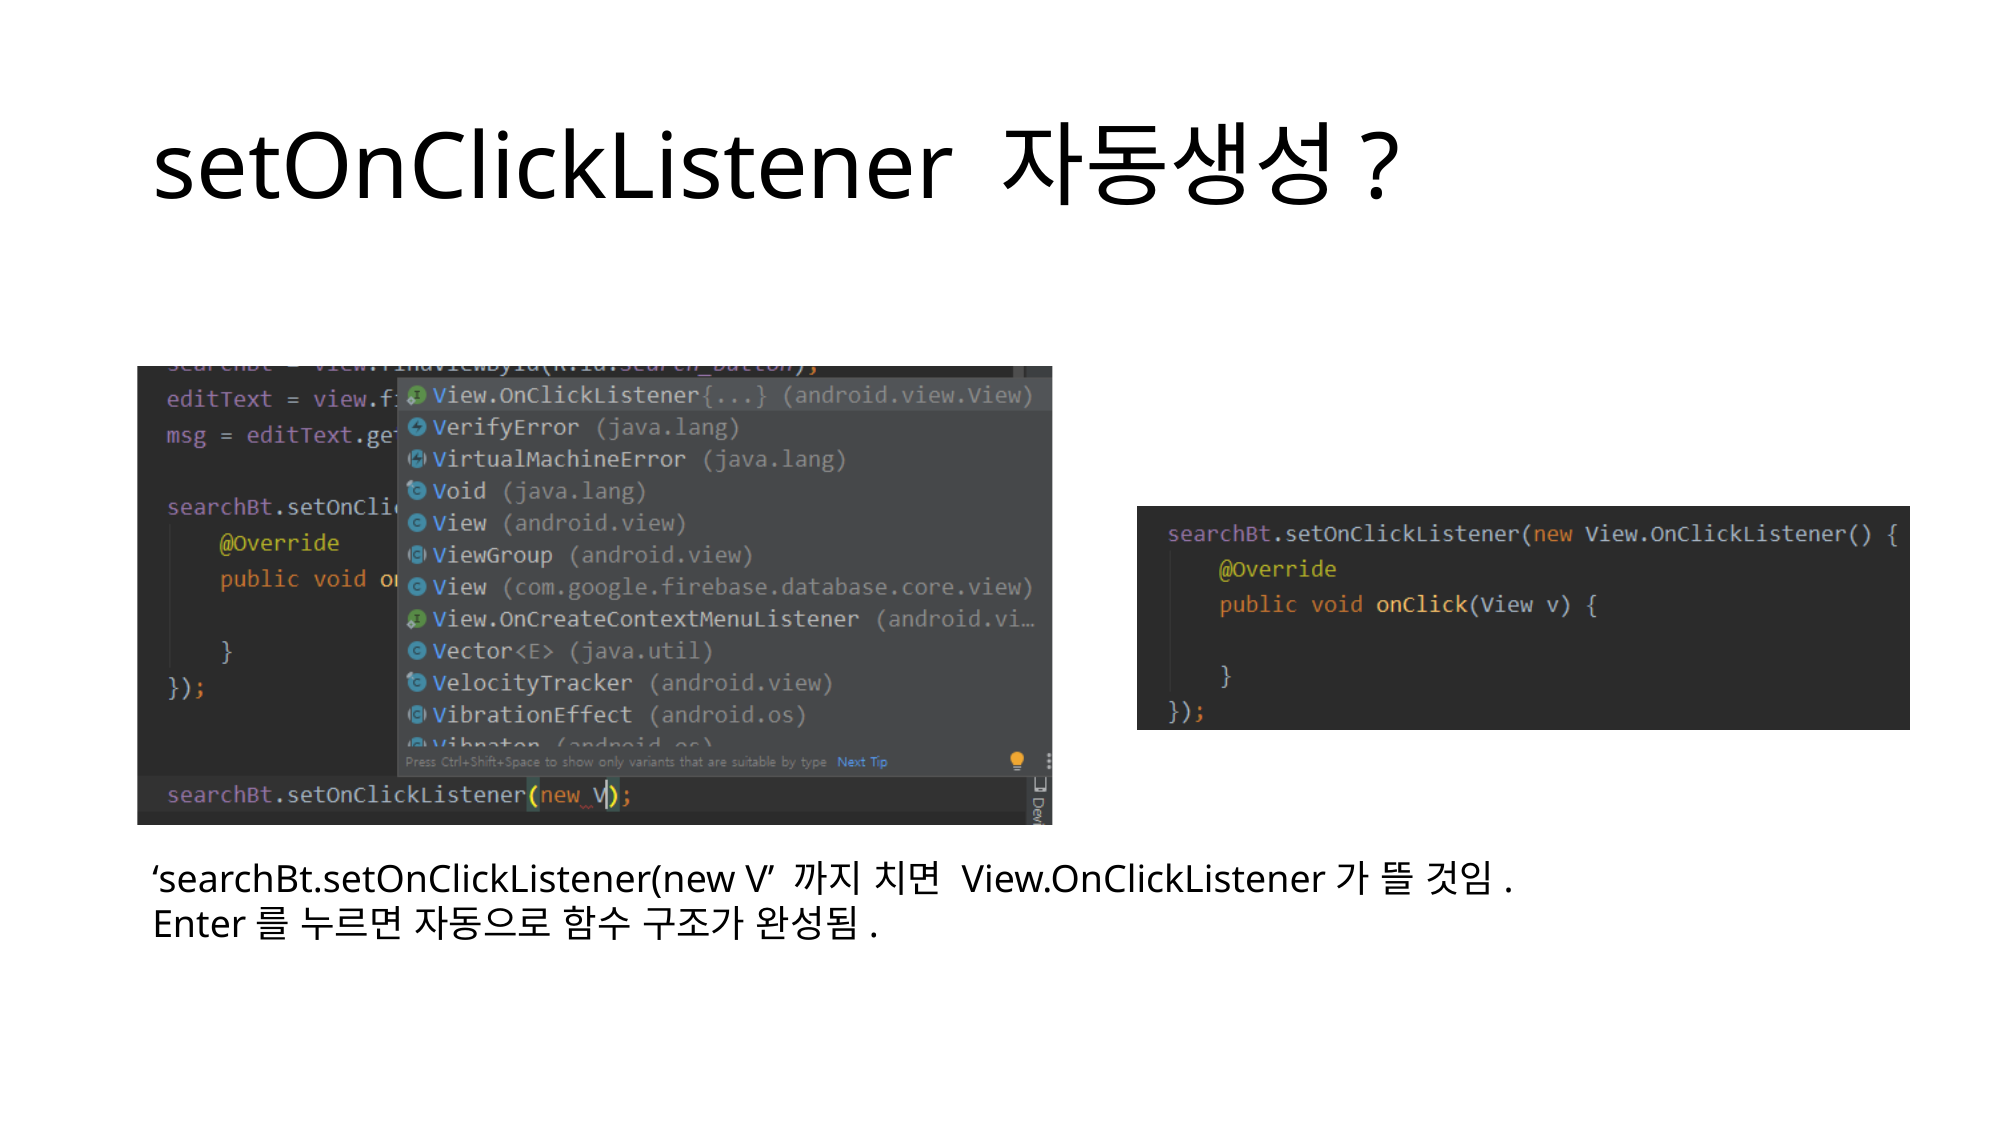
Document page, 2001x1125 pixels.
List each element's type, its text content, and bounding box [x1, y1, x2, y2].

picture [1137, 506, 1910, 730]
title setOnClickListener 자동생성? [137, 59, 1539, 278]
picture [137, 366, 1053, 825]
text_box ‘searchBt.setOnClickListener(new V’ 까지 치면 View.OnClickListener가 뜰 것임. Enter를 누르면 자동으로 함수 구조가 완성됨. [137, 847, 1734, 953]
